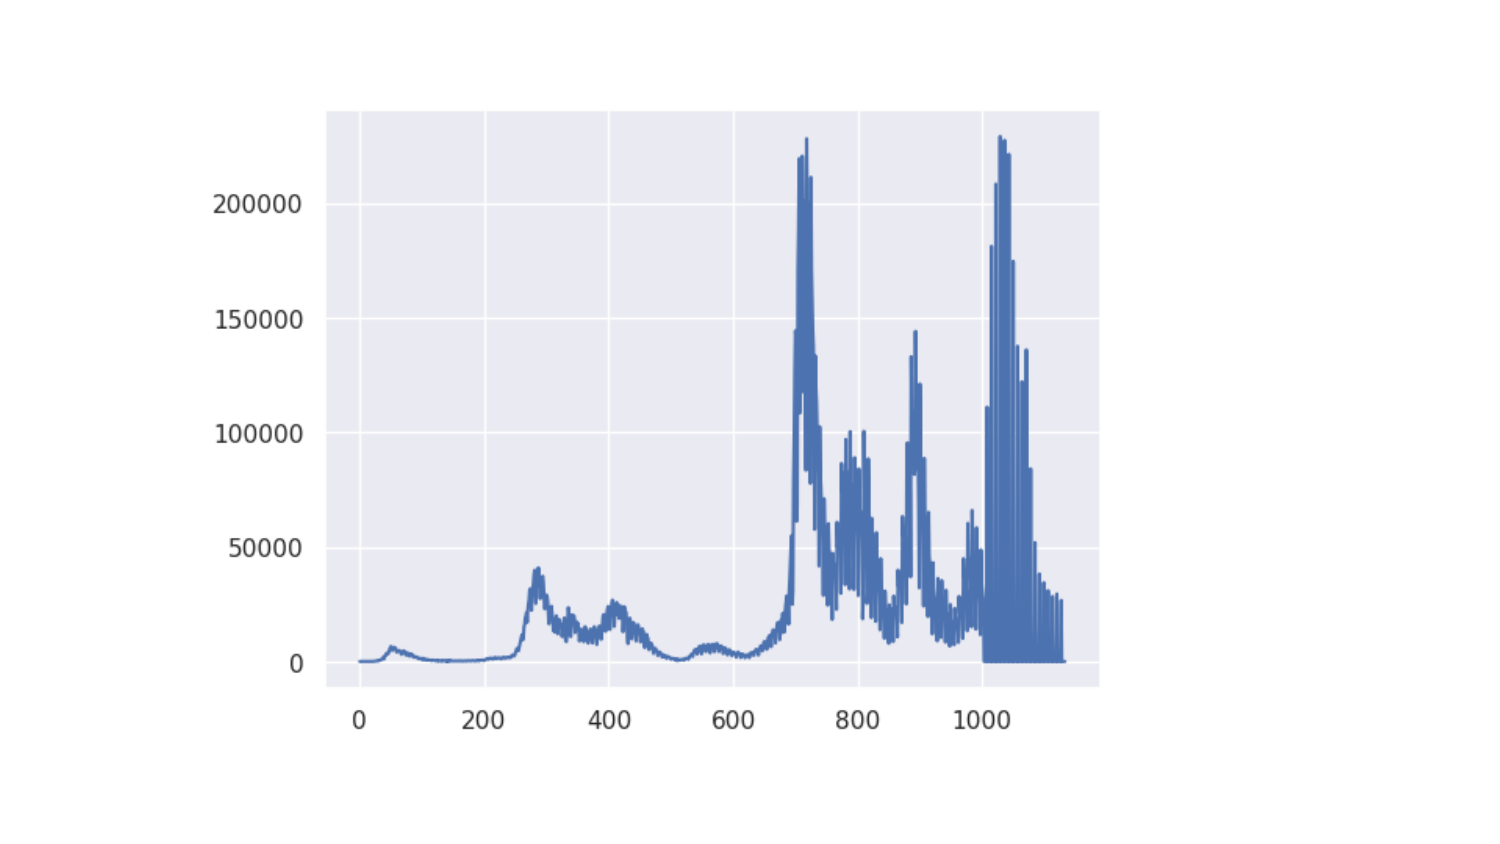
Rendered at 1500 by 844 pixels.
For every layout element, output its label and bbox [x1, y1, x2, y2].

picture [196, 95, 1115, 748]
